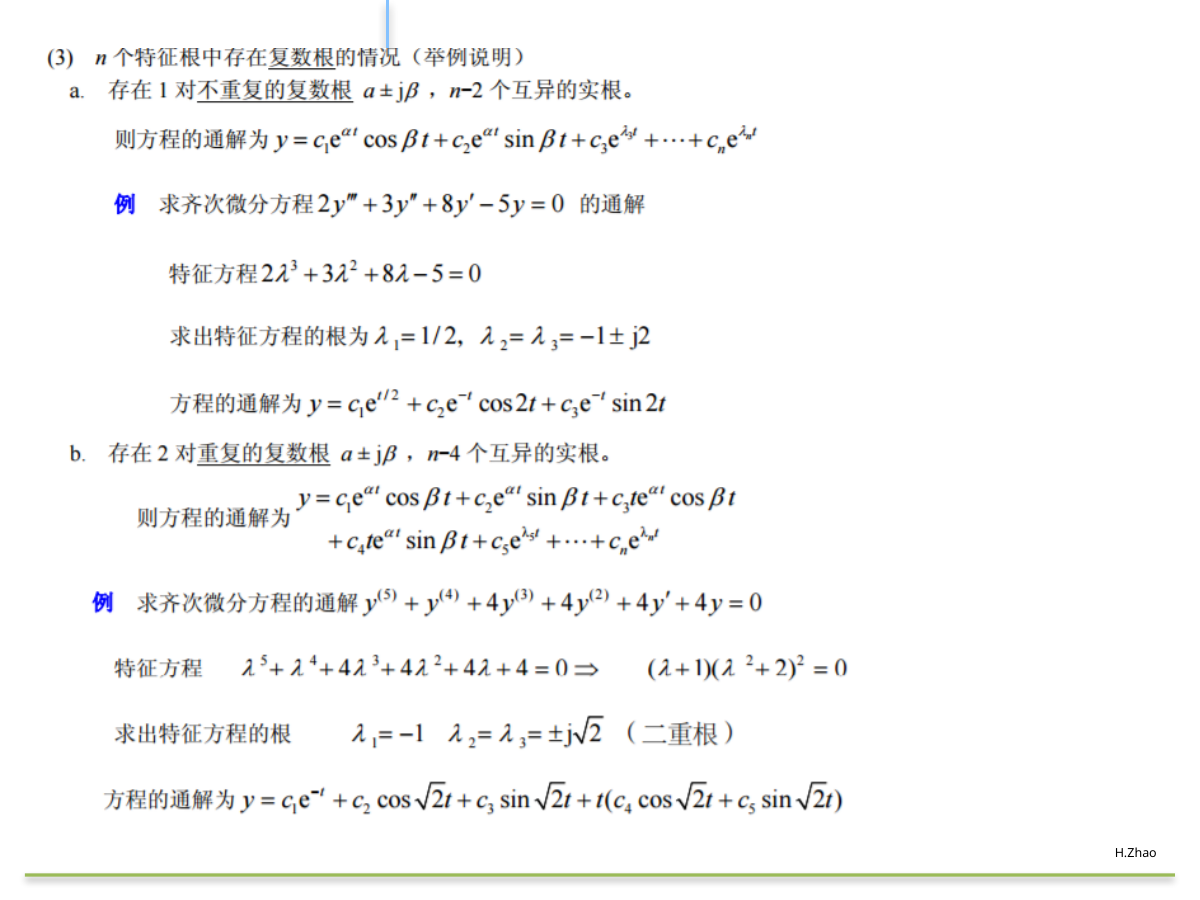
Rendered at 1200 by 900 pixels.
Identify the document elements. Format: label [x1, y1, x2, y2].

picture [37, 47, 863, 826]
